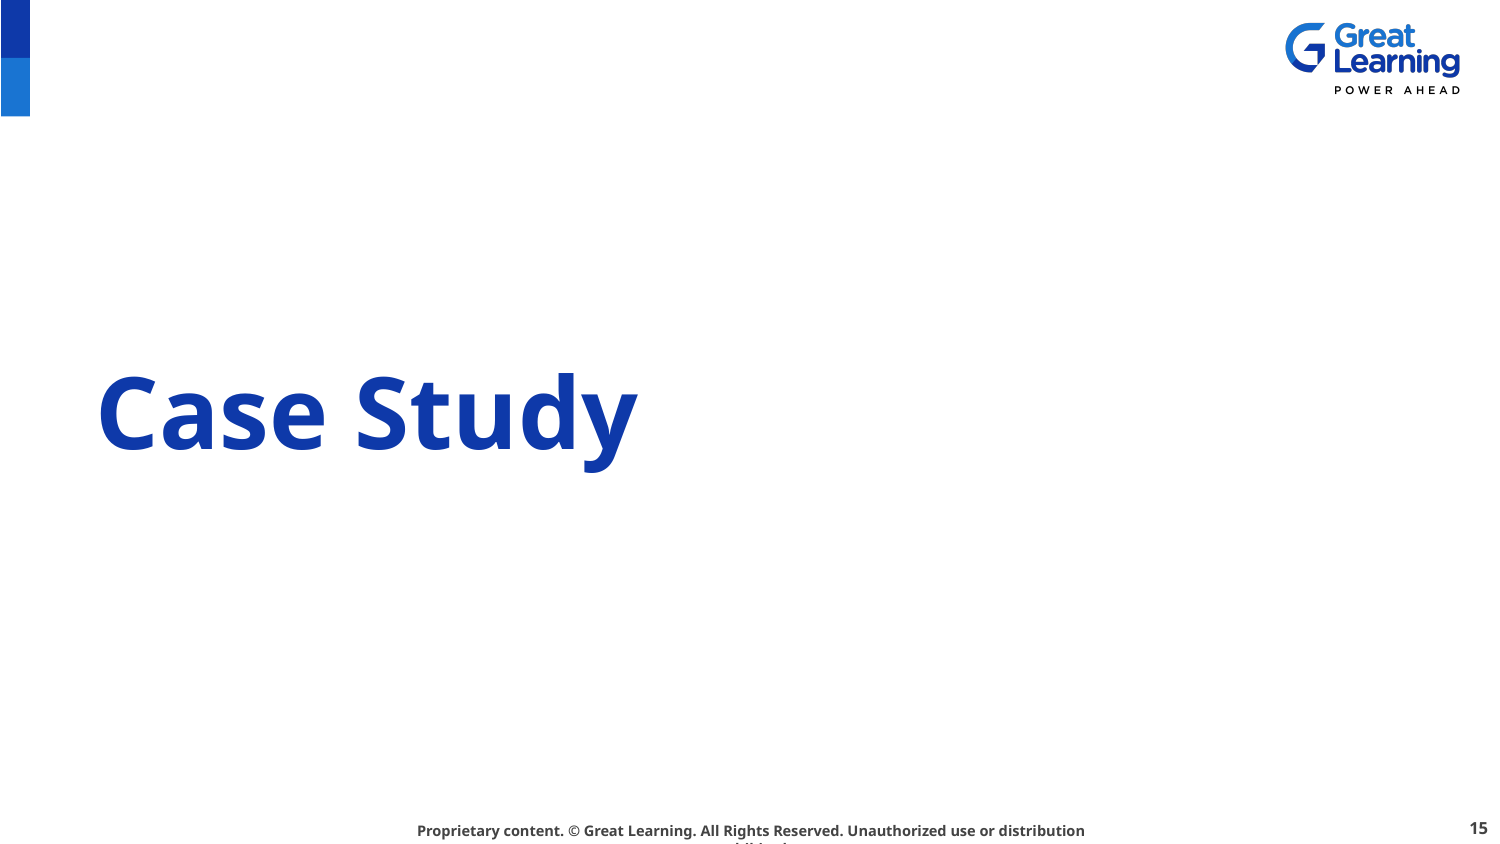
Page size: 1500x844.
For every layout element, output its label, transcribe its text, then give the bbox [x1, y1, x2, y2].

title Case Study [80, 73, 1125, 745]
picture [1258, 11, 1487, 106]
slide_number 15 [1448, 811, 1500, 844]
